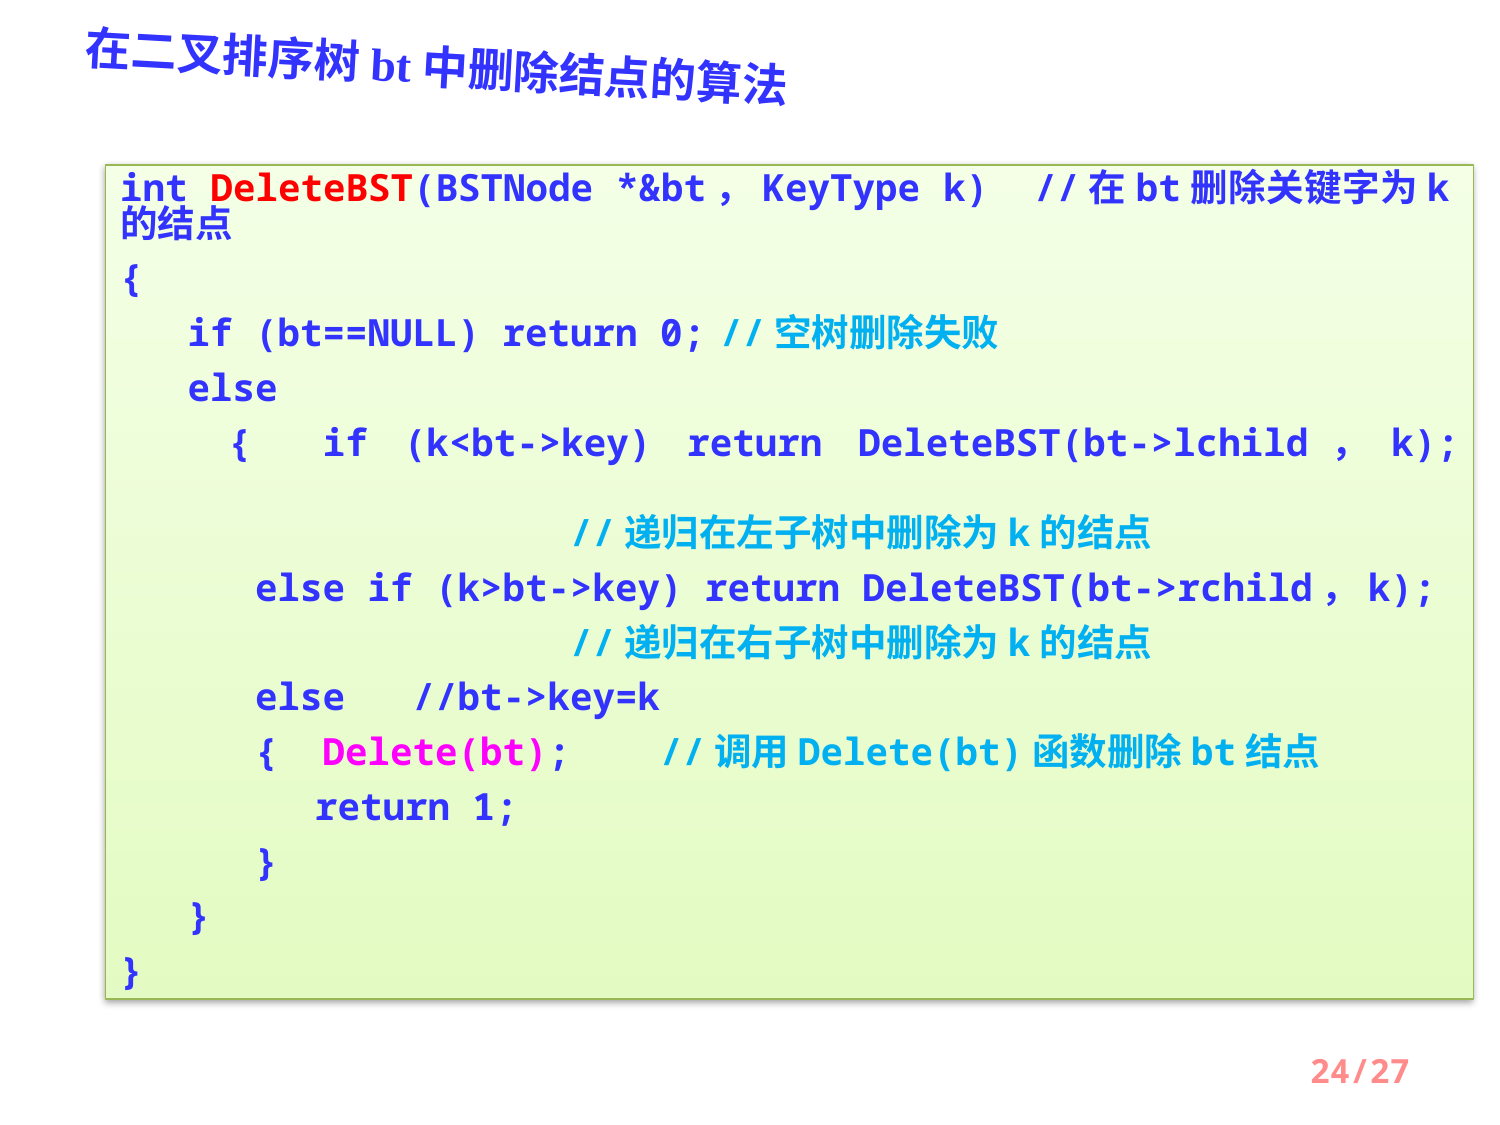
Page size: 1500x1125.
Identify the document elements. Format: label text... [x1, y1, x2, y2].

text_box int DeleteBST(BSTNode *&bt，KeyType k) //在bt删除关键字为k的结点 { if (bt==NULL) return 0; //空树删除失败 else { if (k<bt->key) return DeleteBST(bt->lchild，k); //递归在左子树中删除为k的结点 else if (k>bt->key) return DeleteBST(bt->rchild，k); //递归在右子树中删除为k的结点 else //bt->key=k { Delete(bt); //调用Delete(bt)函数删除bt结点 return 1; } } } [105, 164, 1474, 1000]
slide_number 24/27 [1074, 1042, 1425, 1103]
text_box 在二叉排序树bt中删除结点的算法 [69, 10, 1045, 135]
